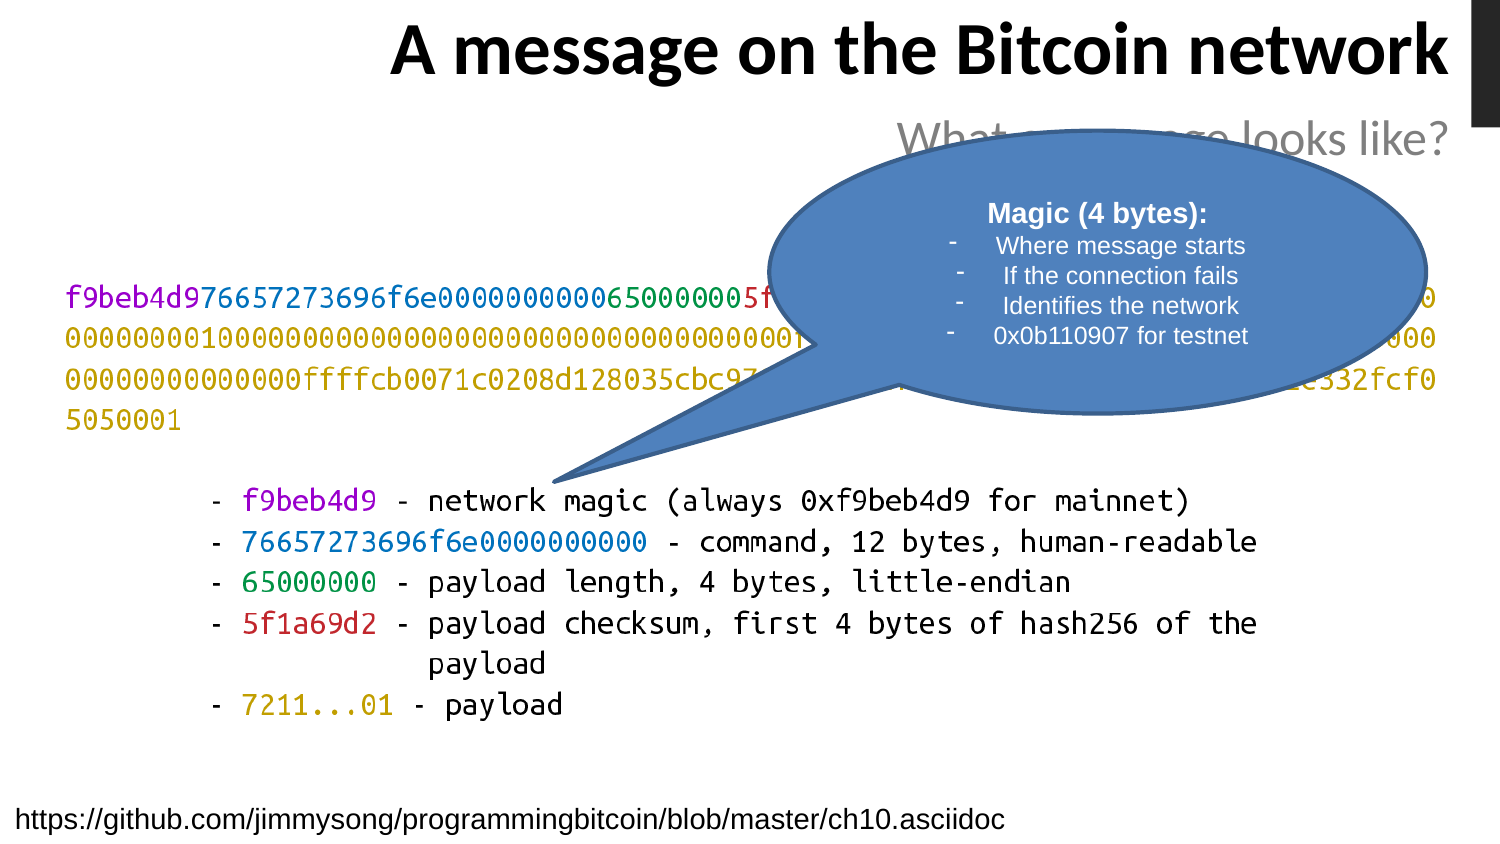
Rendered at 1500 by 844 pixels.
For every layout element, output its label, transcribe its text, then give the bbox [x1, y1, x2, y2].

text_box Magic (4 bytes): Where message starts If the connection fails Identifies the network 0x0b110907 for testnet [767, 128, 1429, 278]
subtitle What a message looks like? [723, 97, 1466, 186]
picture [64, 279, 1441, 726]
text_box [1471, 0, 1500, 128]
text_box https://github.com/jimmysong/programmingbitcoin/blob/master/ch10.asciidoc [0, 793, 1404, 843]
title A message on the Bitcoin network [187, 15, 1466, 74]
text_box [55, 242, 1487, 805]
